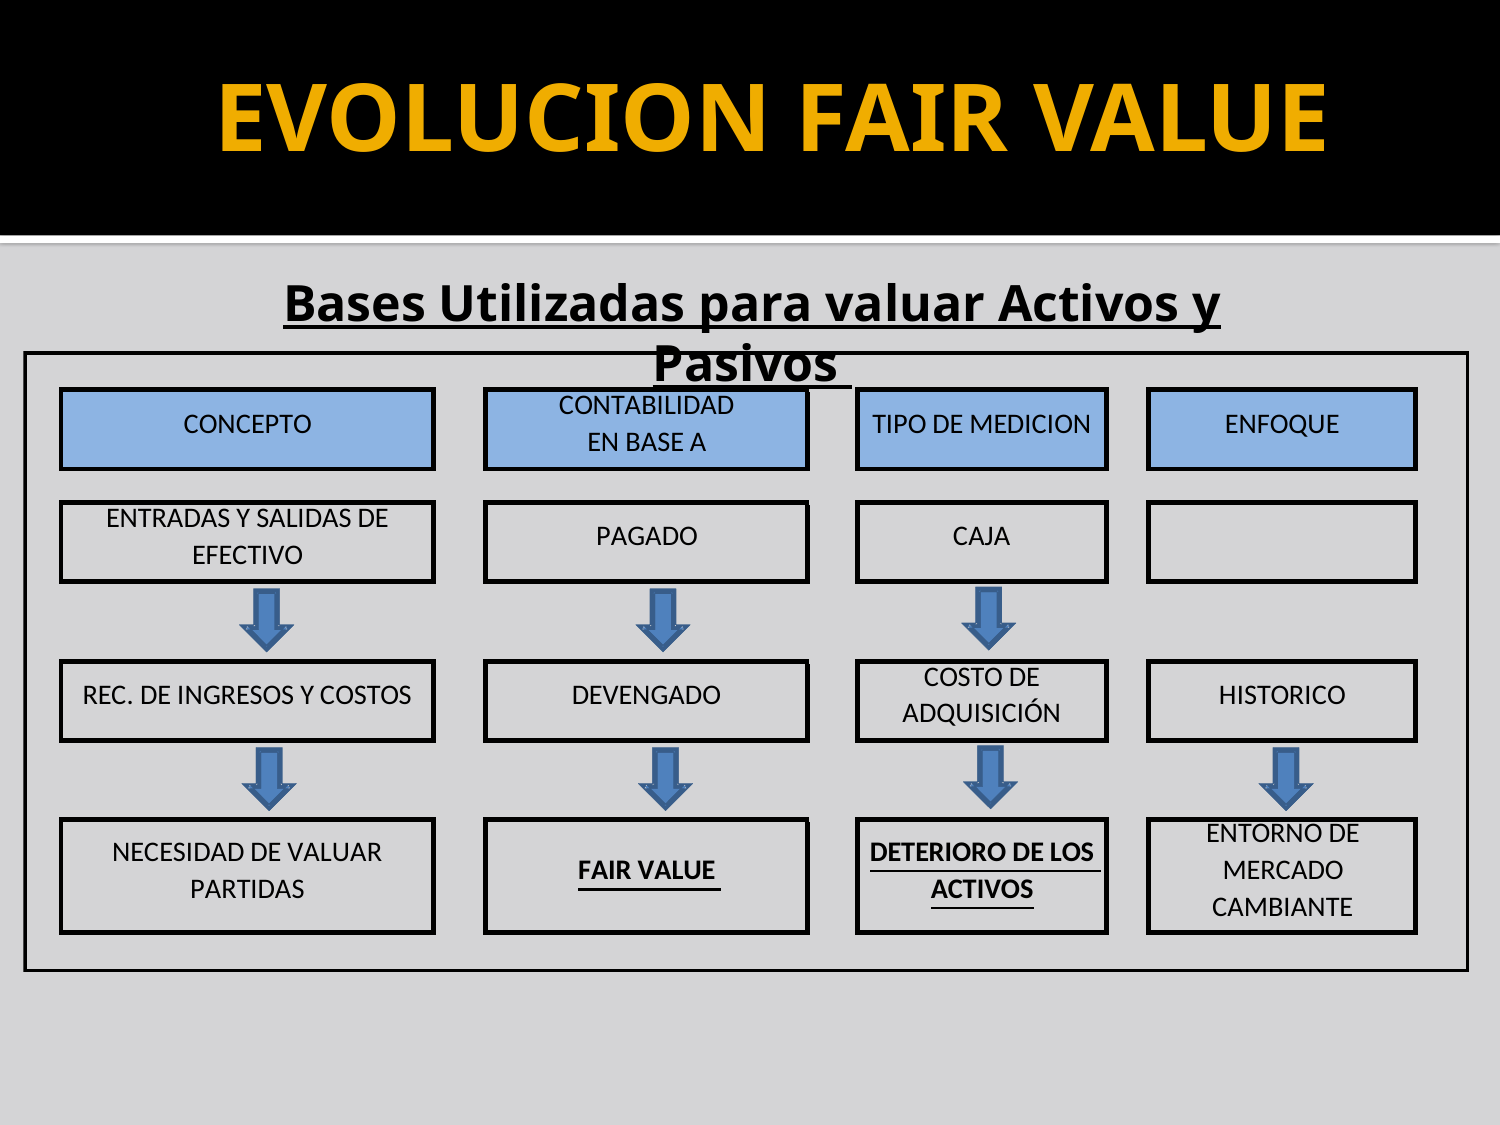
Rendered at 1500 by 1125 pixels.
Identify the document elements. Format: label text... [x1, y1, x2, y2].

text_box EVOLUCION FAIR VALUE [93, 11, 1444, 218]
text_box Bases Utilizadas para valuar Activos y Pasivos [187, 264, 1317, 349]
picture [23, 351, 1470, 973]
